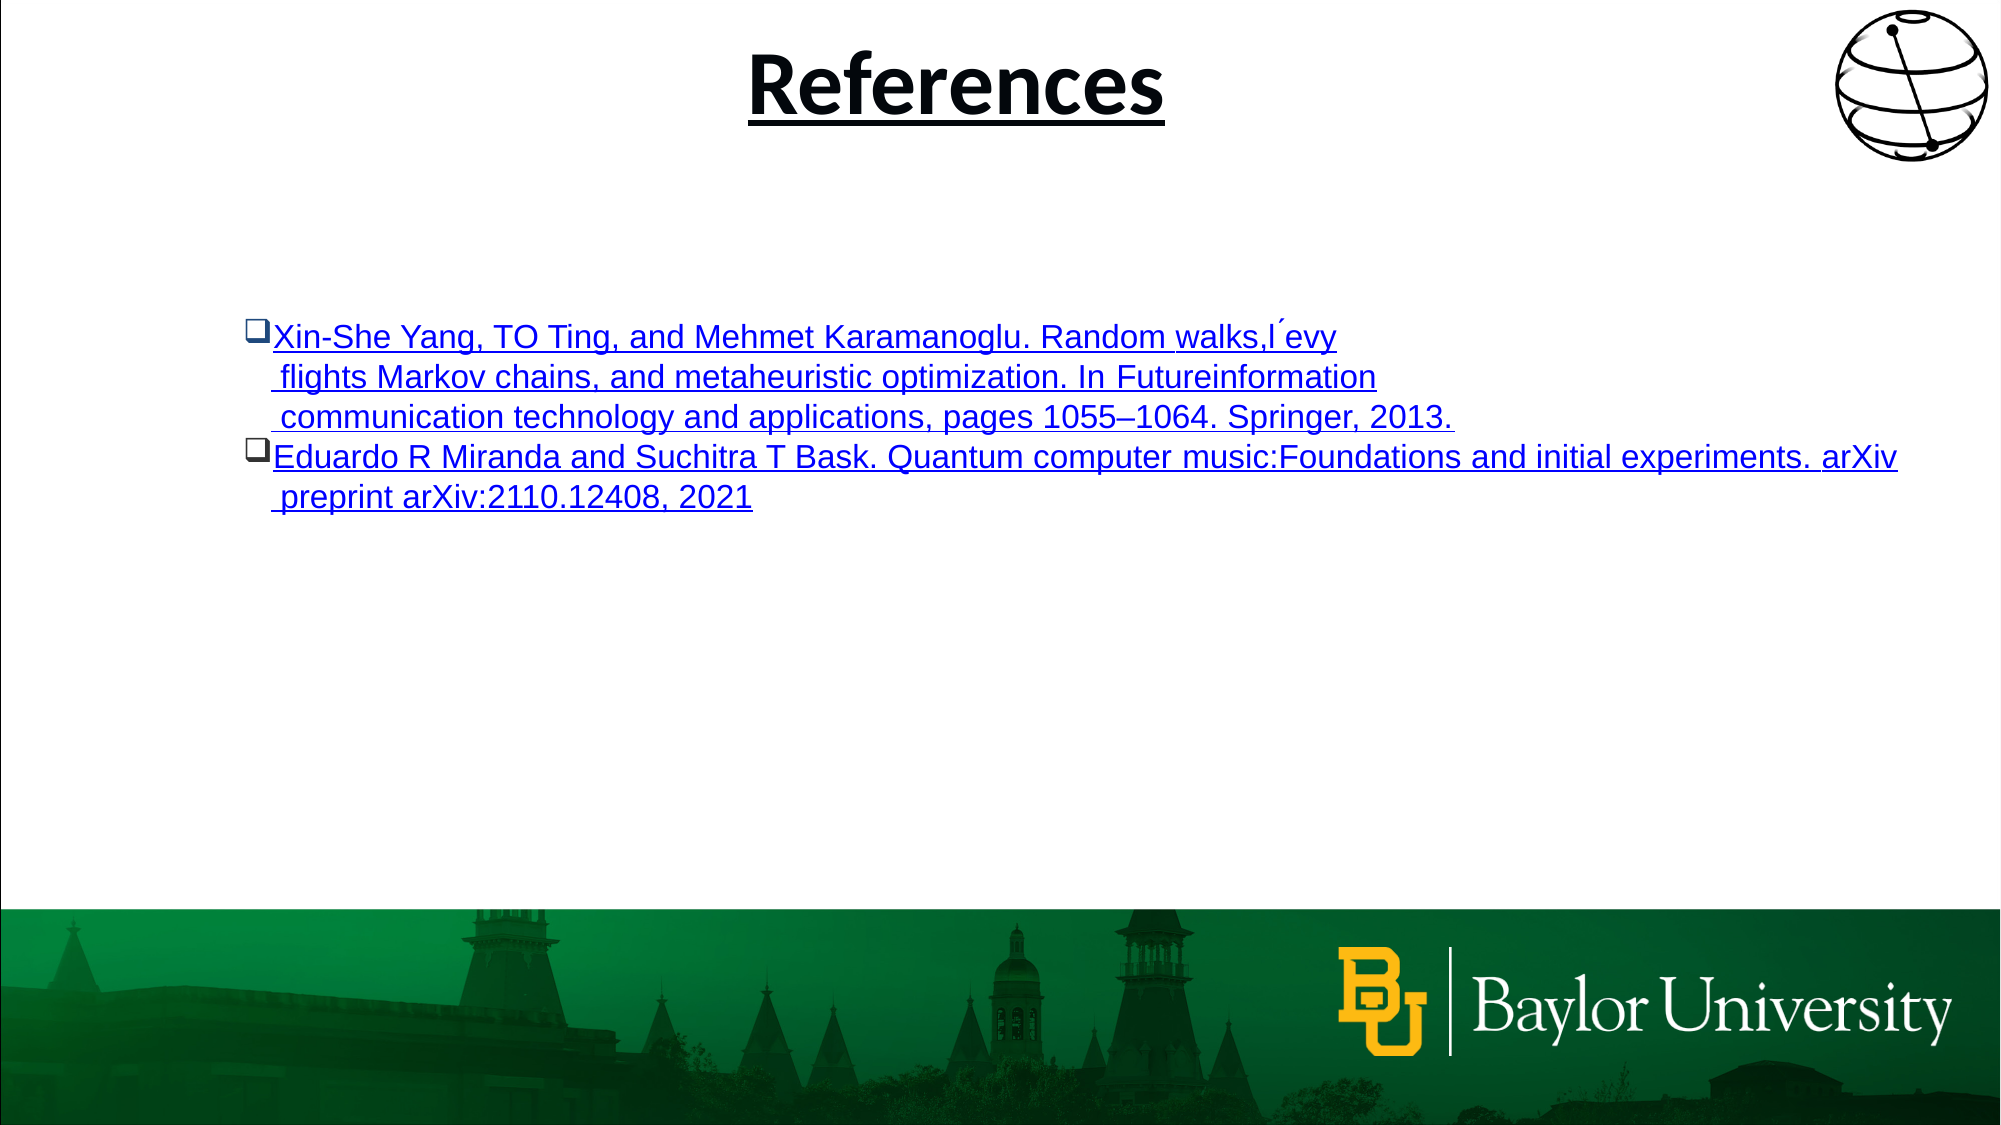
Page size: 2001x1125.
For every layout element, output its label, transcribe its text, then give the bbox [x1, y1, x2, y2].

picture [0, 0, 2001, 1125]
text_box Xin-She Yang, TO Ting, and Mehmet Karamanoglu. Random walks,l ́evy flights Markov chains, and metaheuristic optimization. In Futureinformation communication technology and applications, pages 1055–1064. Springer, 2013. Eduardo R Miranda and Suchitra T Bask. Quantum computer music:Foundations and initial experiments. arXiv preprint arXiv:2110.12408, 2021 [228, 308, 1962, 558]
text_box References [0, 27, 1962, 174]
